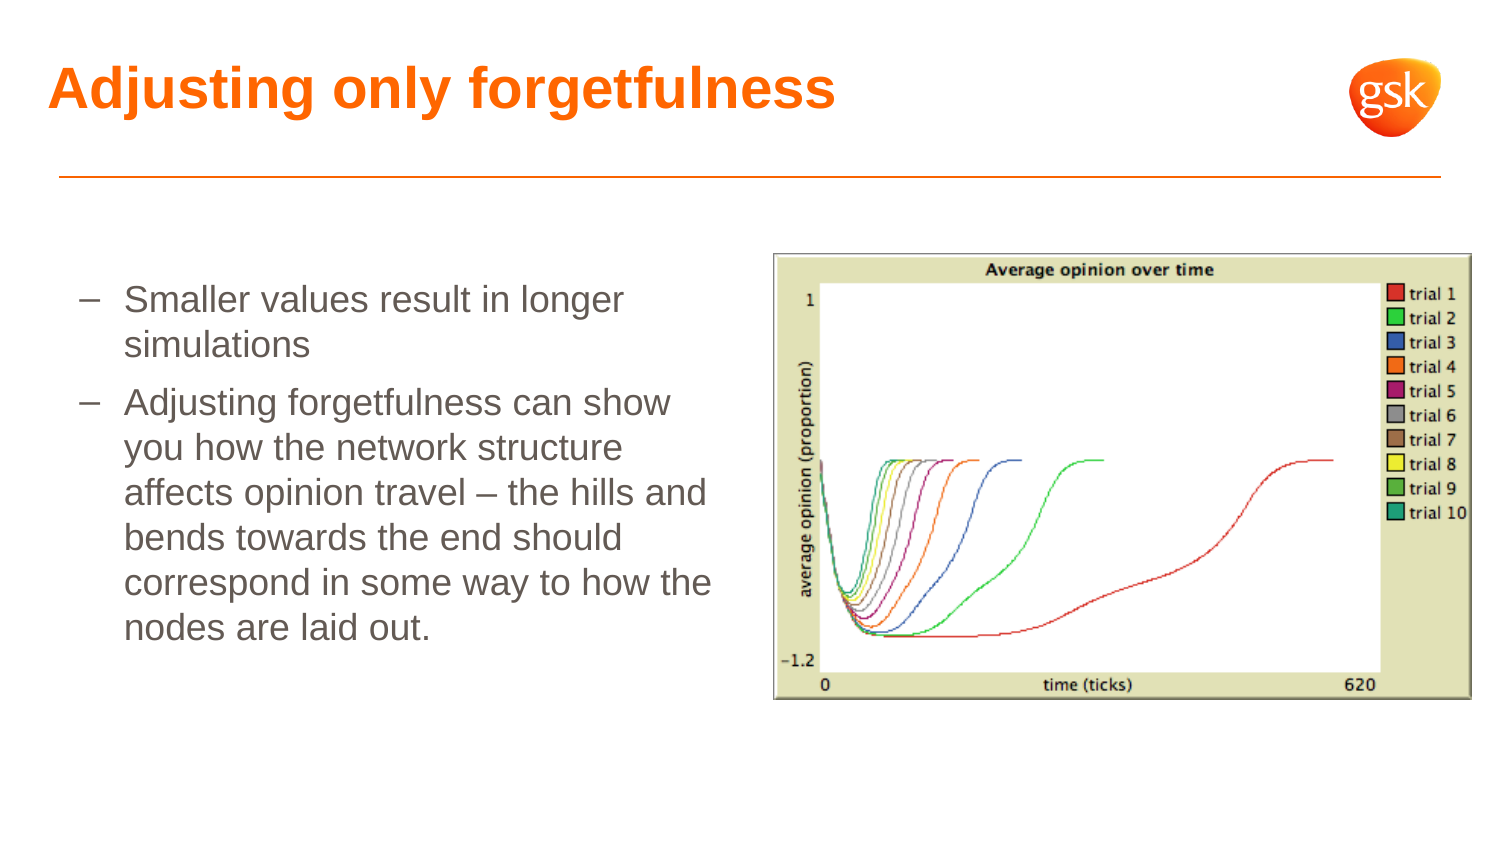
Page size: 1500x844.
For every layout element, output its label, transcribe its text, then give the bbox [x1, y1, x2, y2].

list Smaller values result in longer simulations Adjusting forgetfulness can show you how the network structure affects opinion travel – the hills and bends towards the end should correspond in some way to how the nodes are laid out. [35, 275, 733, 779]
title Adjusting only forgetfulness [47, 49, 1360, 121]
picture [773, 253, 1472, 701]
picture [1349, 58, 1441, 137]
